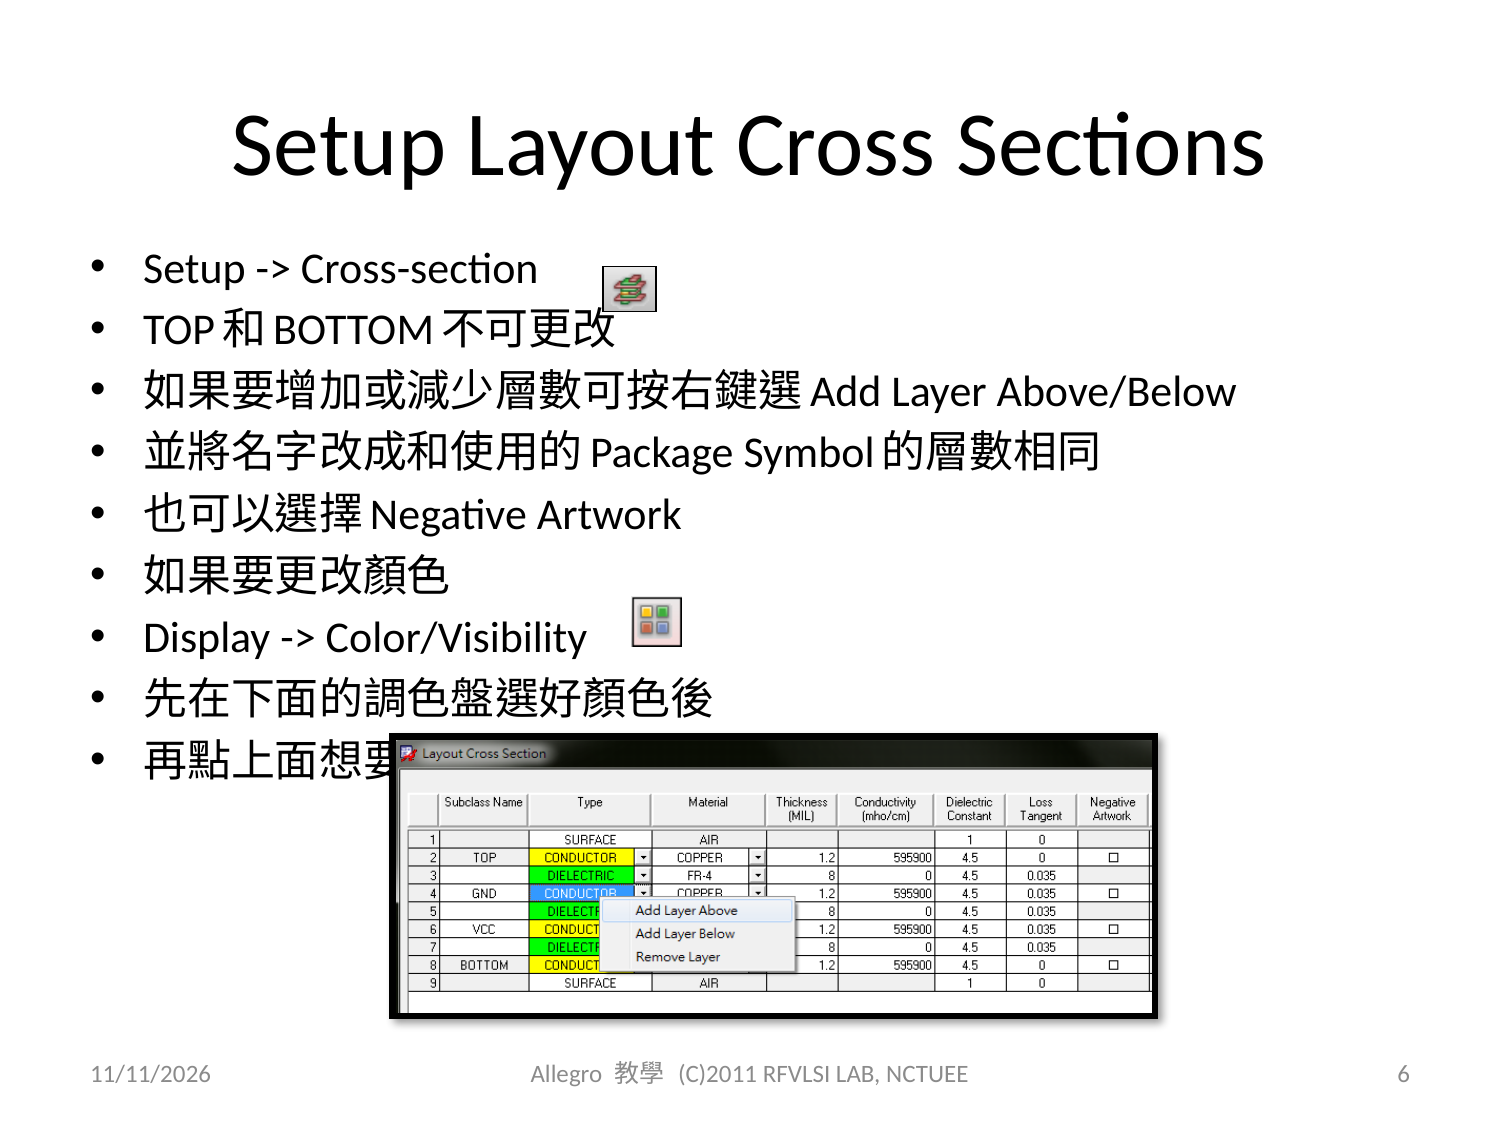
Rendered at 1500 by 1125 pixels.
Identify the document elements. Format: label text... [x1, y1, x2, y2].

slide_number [75, 1042, 425, 1103]
picture [631, 596, 683, 647]
picture [395, 739, 1152, 1013]
list Setup -> Cross-section TOP和BOTTOM不可更改 如果要增加或減少層數可按右鍵選Add Layer Above/Below 並將名字改成和使用的Package Symbol的層數相同 也可以選擇Negative Artwork 如果要更改顏色 Display -> Color/Visibility 先在下面的調色盤選好顏色後 再點上面想要改變的顏色 [75, 231, 1425, 799]
picture [603, 266, 656, 312]
title Setup Layout Cross Sections [75, 45, 1425, 231]
slide_number 6 [1074, 1042, 1425, 1103]
footer Allegro 教學 (C)2011 RFVLSI LAB, NCTUEE [512, 1042, 988, 1103]
